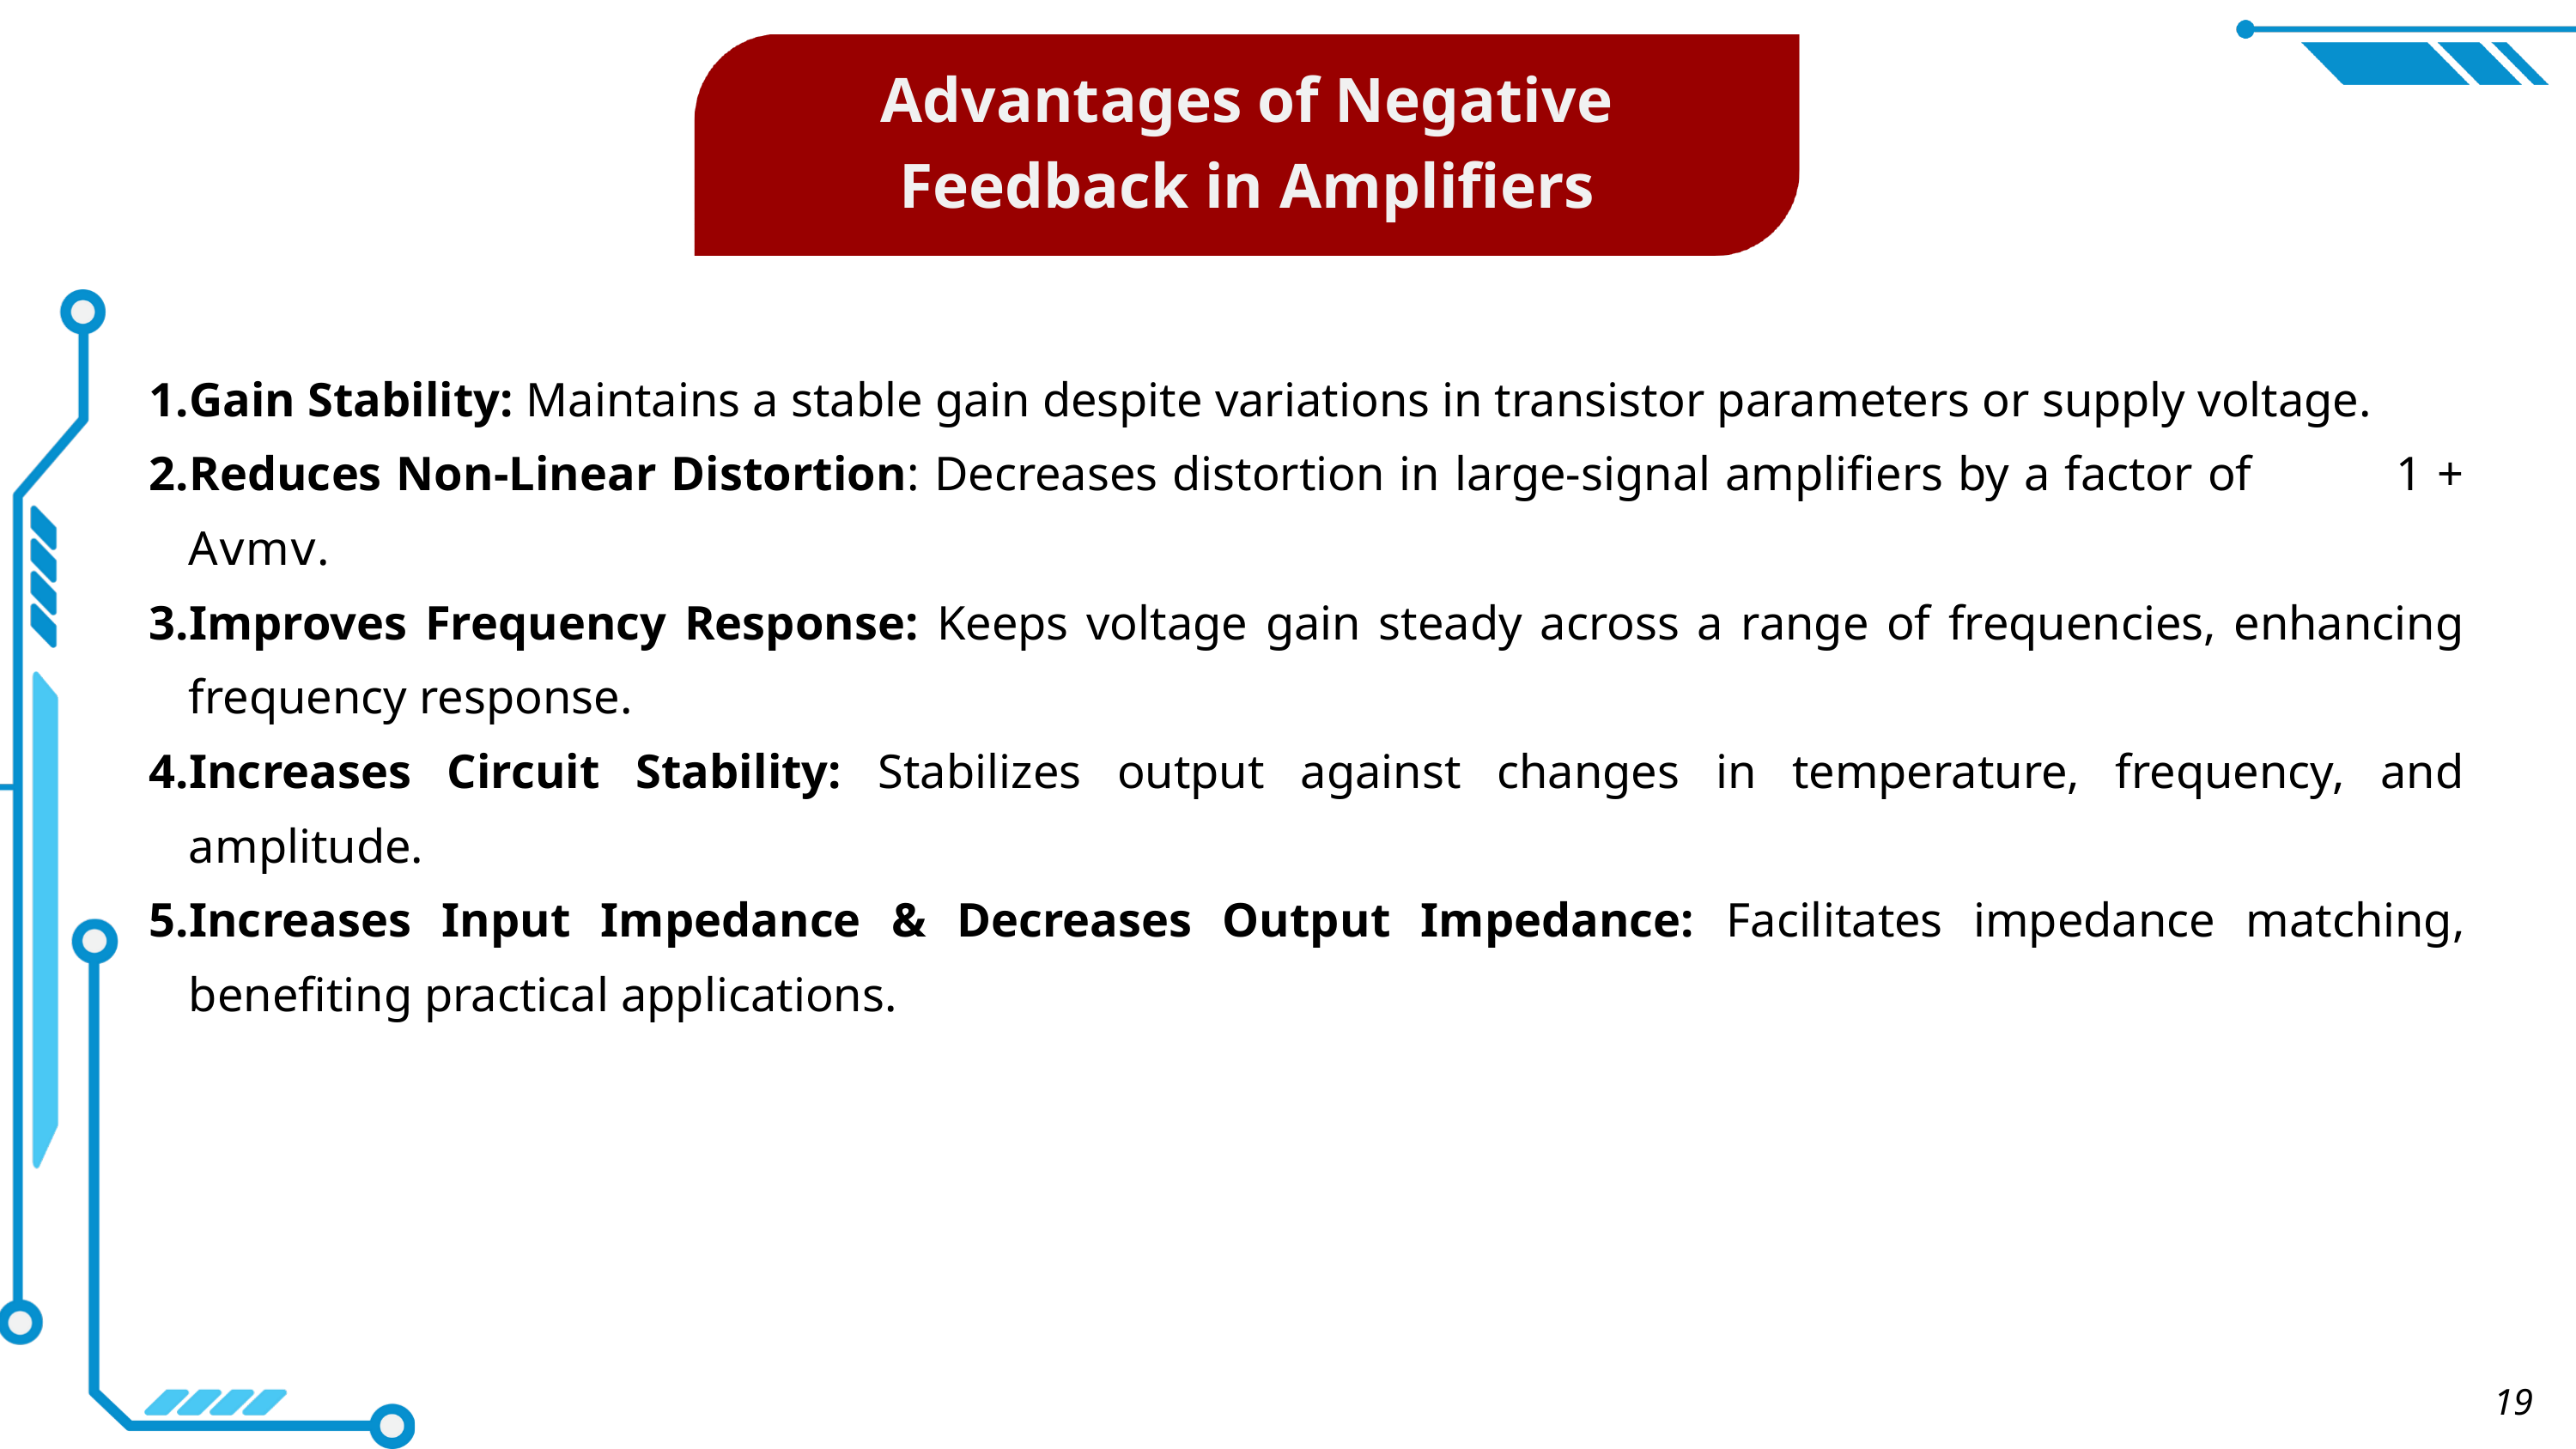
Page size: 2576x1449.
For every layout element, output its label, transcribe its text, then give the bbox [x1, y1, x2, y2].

text_box [694, 34, 1800, 256]
text_box [0, 289, 416, 1449]
text_box Advantages of Negative Feedback in Amplifiers [744, 48, 1750, 221]
text_box Gain Stability: Maintains a stable gain despite variations in transistor parameters or supply voltage. Reduces Non-Linear Distortion: Decreases distortion in large-signal amplifiers by a factor of 1 + A𝗏m𝗏​. Improves Frequency Response: Keeps voltage gain steady across a range of frequencies, enhancing frequency response. Increases Circuit Stability: Stabilizes output against changes in temperature, frequency, and amplitude. Increases Input Impedance & Decreases Output Impedance: Facilitates impedance matching, benefiting practical applications. [110, 351, 2466, 1022]
text_box [2235, 20, 2576, 117]
text_box 19 [2494, 1372, 2534, 1422]
